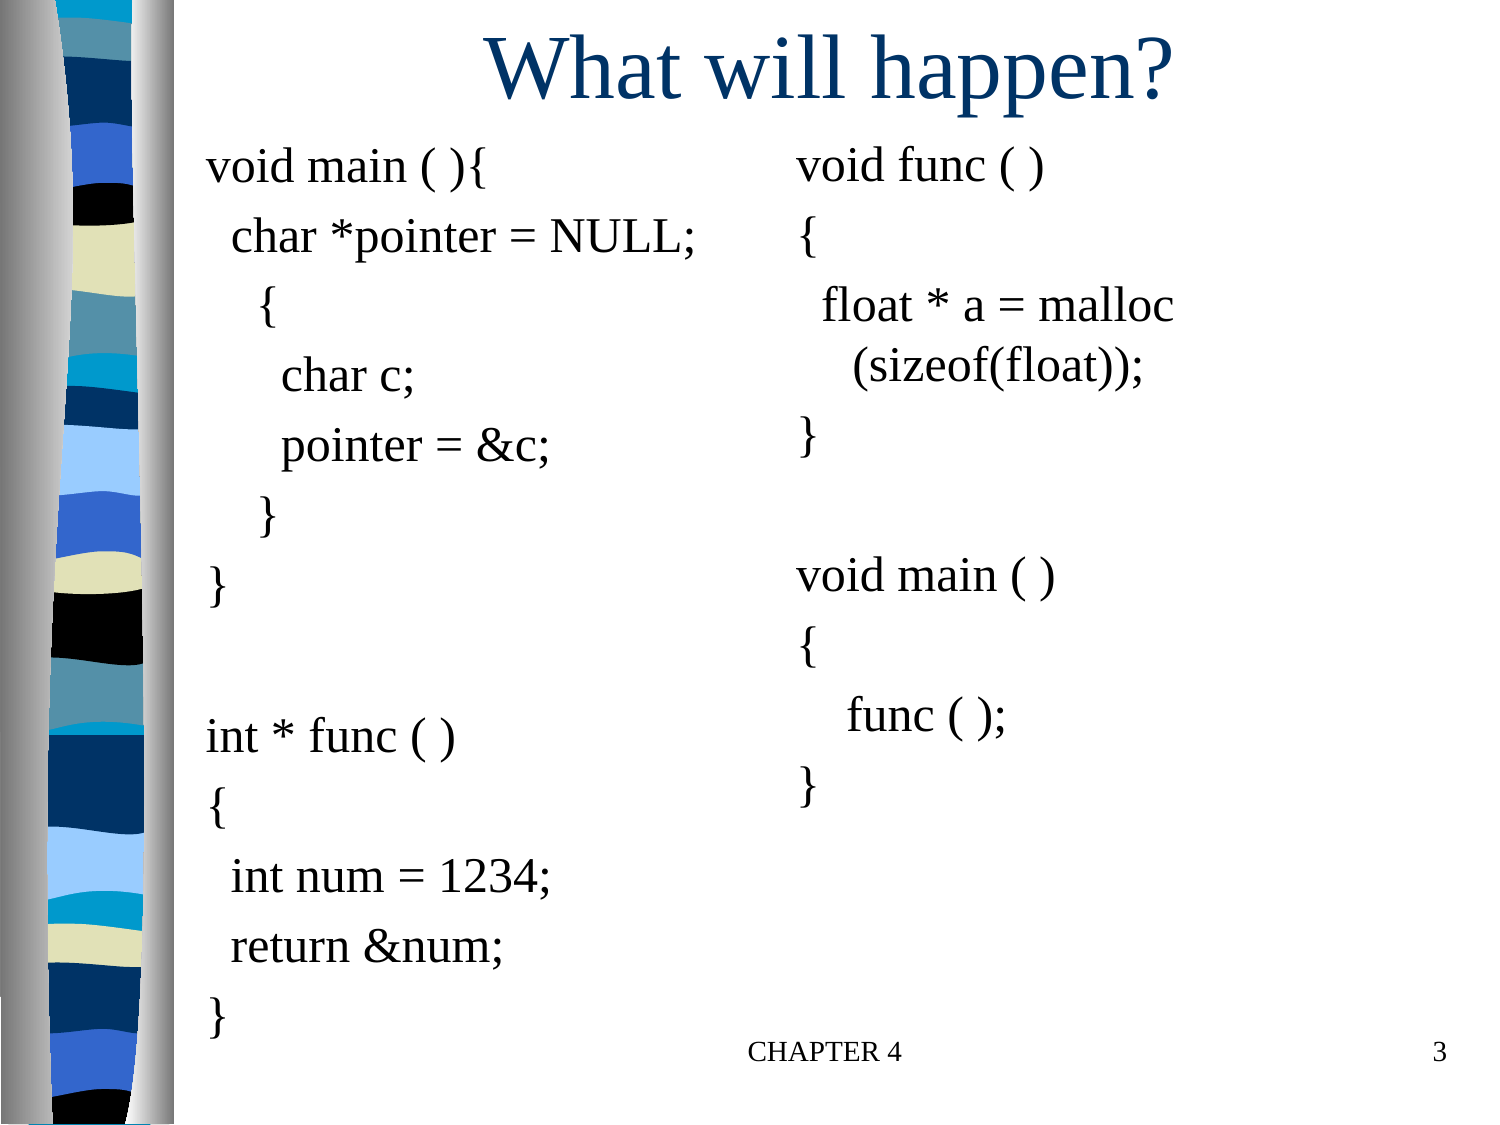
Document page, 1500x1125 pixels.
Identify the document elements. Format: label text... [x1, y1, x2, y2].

text_box int * func ( ) { int num = 1234; return &num; } [190, 695, 855, 1125]
slide_number 3 [1149, 1025, 1463, 1100]
text_box void func ( ) { float * a = malloc (sizeof(float)); } void main ( ) { func ( ); } [781, 124, 1483, 806]
footer CHAPTER 4 [855, 1025, 1063, 1100]
title What will happen? [192, 0, 1468, 156]
list void main ( ){ char *pointer = NULL; { char c; pointer = &c; } } [190, 124, 781, 695]
